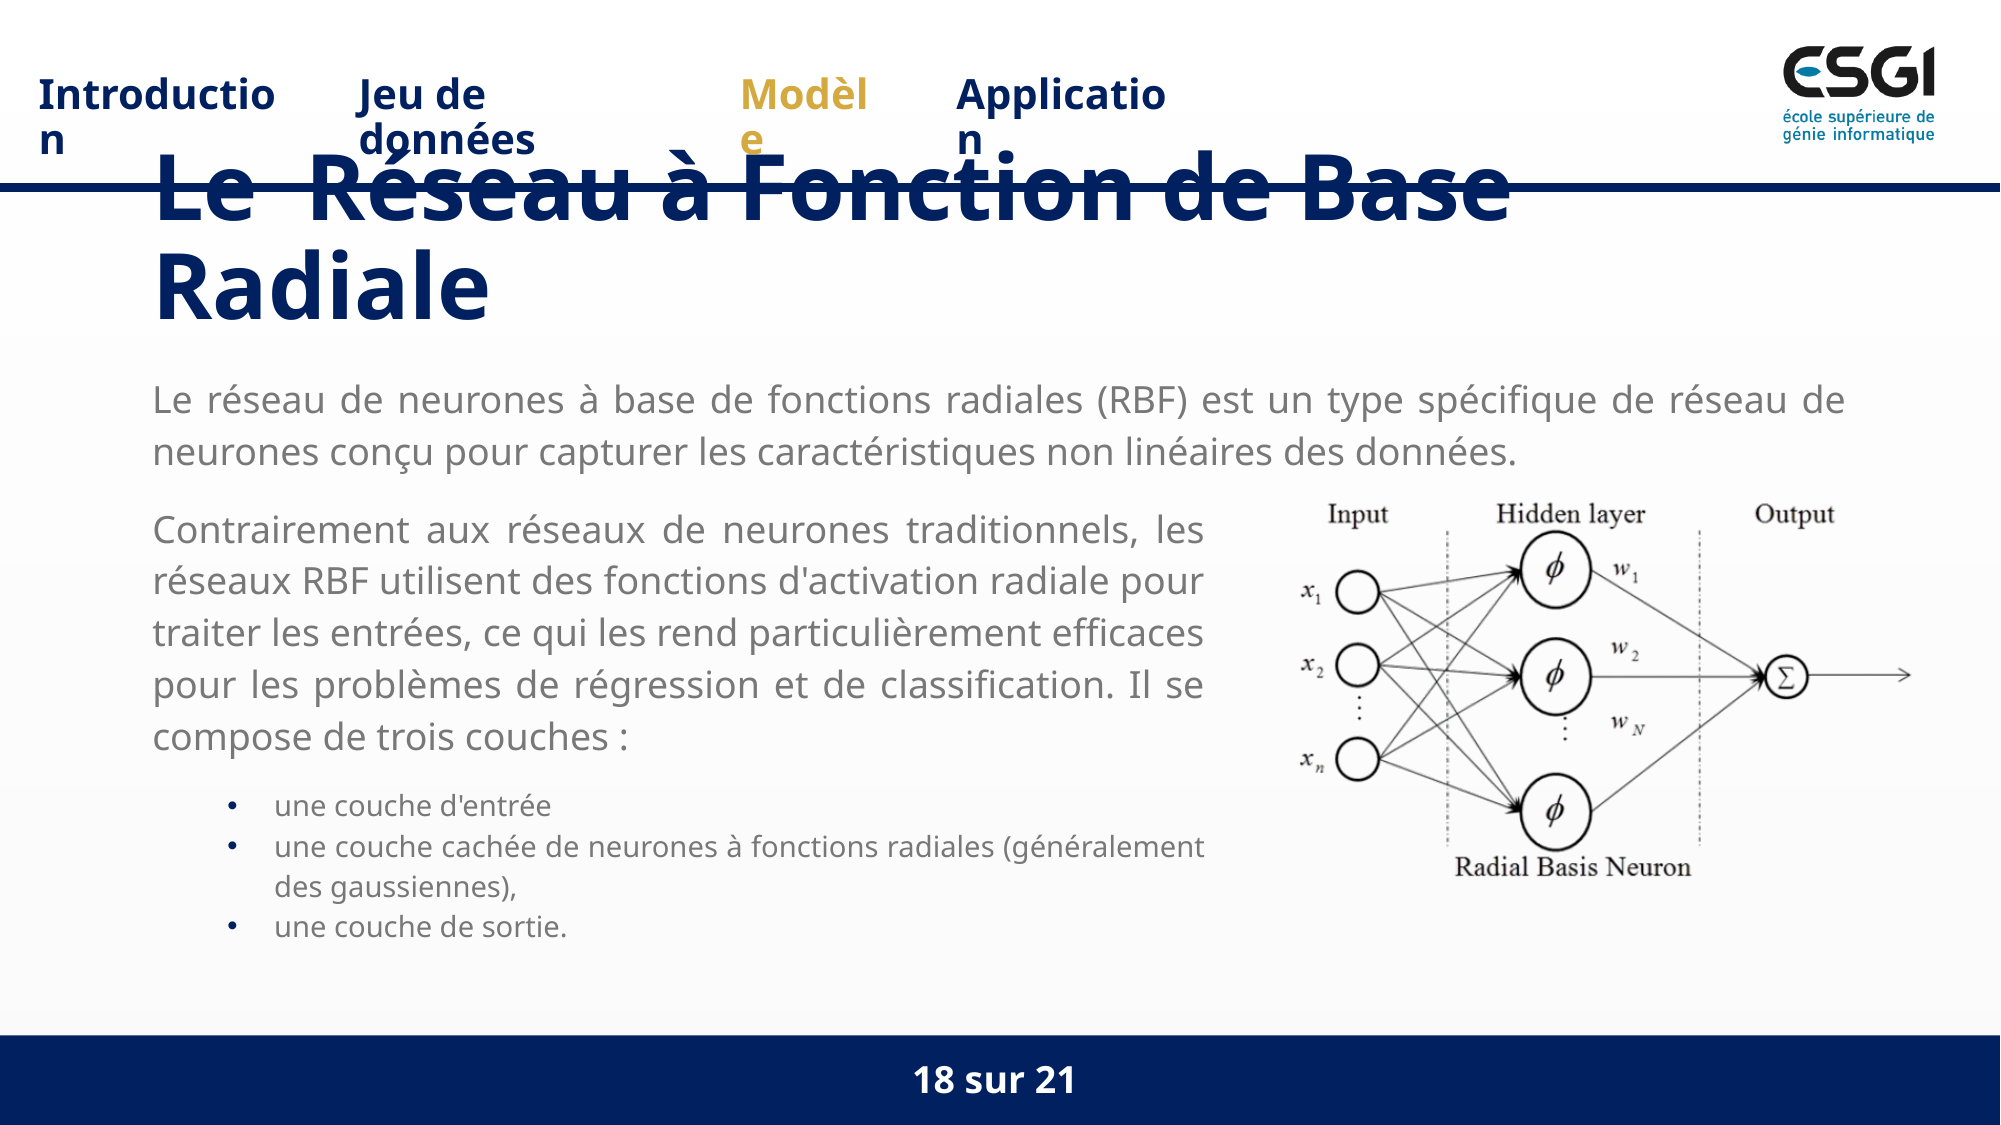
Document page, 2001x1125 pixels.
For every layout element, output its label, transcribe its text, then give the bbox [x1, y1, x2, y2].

picture [1764, 1, 1952, 188]
text_box Introduction [23, 66, 306, 133]
text_box Jeu de données [343, 66, 687, 133]
text_box Application [941, 66, 1204, 133]
text_box Contrairement aux réseaux de neurones traditionnels, les réseaux RBF utilisent des fonctions d'activation radiale pour traiter les entrées, ce qui les rend particulièrement efficaces pour les problèmes de régression et de classification. Il se compose de trois couches : une couche d'entrée une couche cachée de neurones à fonctions radiales (généralement des gaussiennes), une couche de sortie. [137, 491, 1221, 954]
text_box Modèle [724, 66, 904, 133]
text_box Le réseau de neurones à base de fonctions radiales (RBF) est un type spécifique de réseau de neurones conçu pour capturer les caractéristiques non linéaires des données. [137, 362, 1863, 503]
slide_number 18 sur 21 [894, 1048, 1106, 1109]
title Le Réseau à Fonction de Base Radiale [137, 222, 1863, 347]
picture [1255, 491, 1925, 903]
